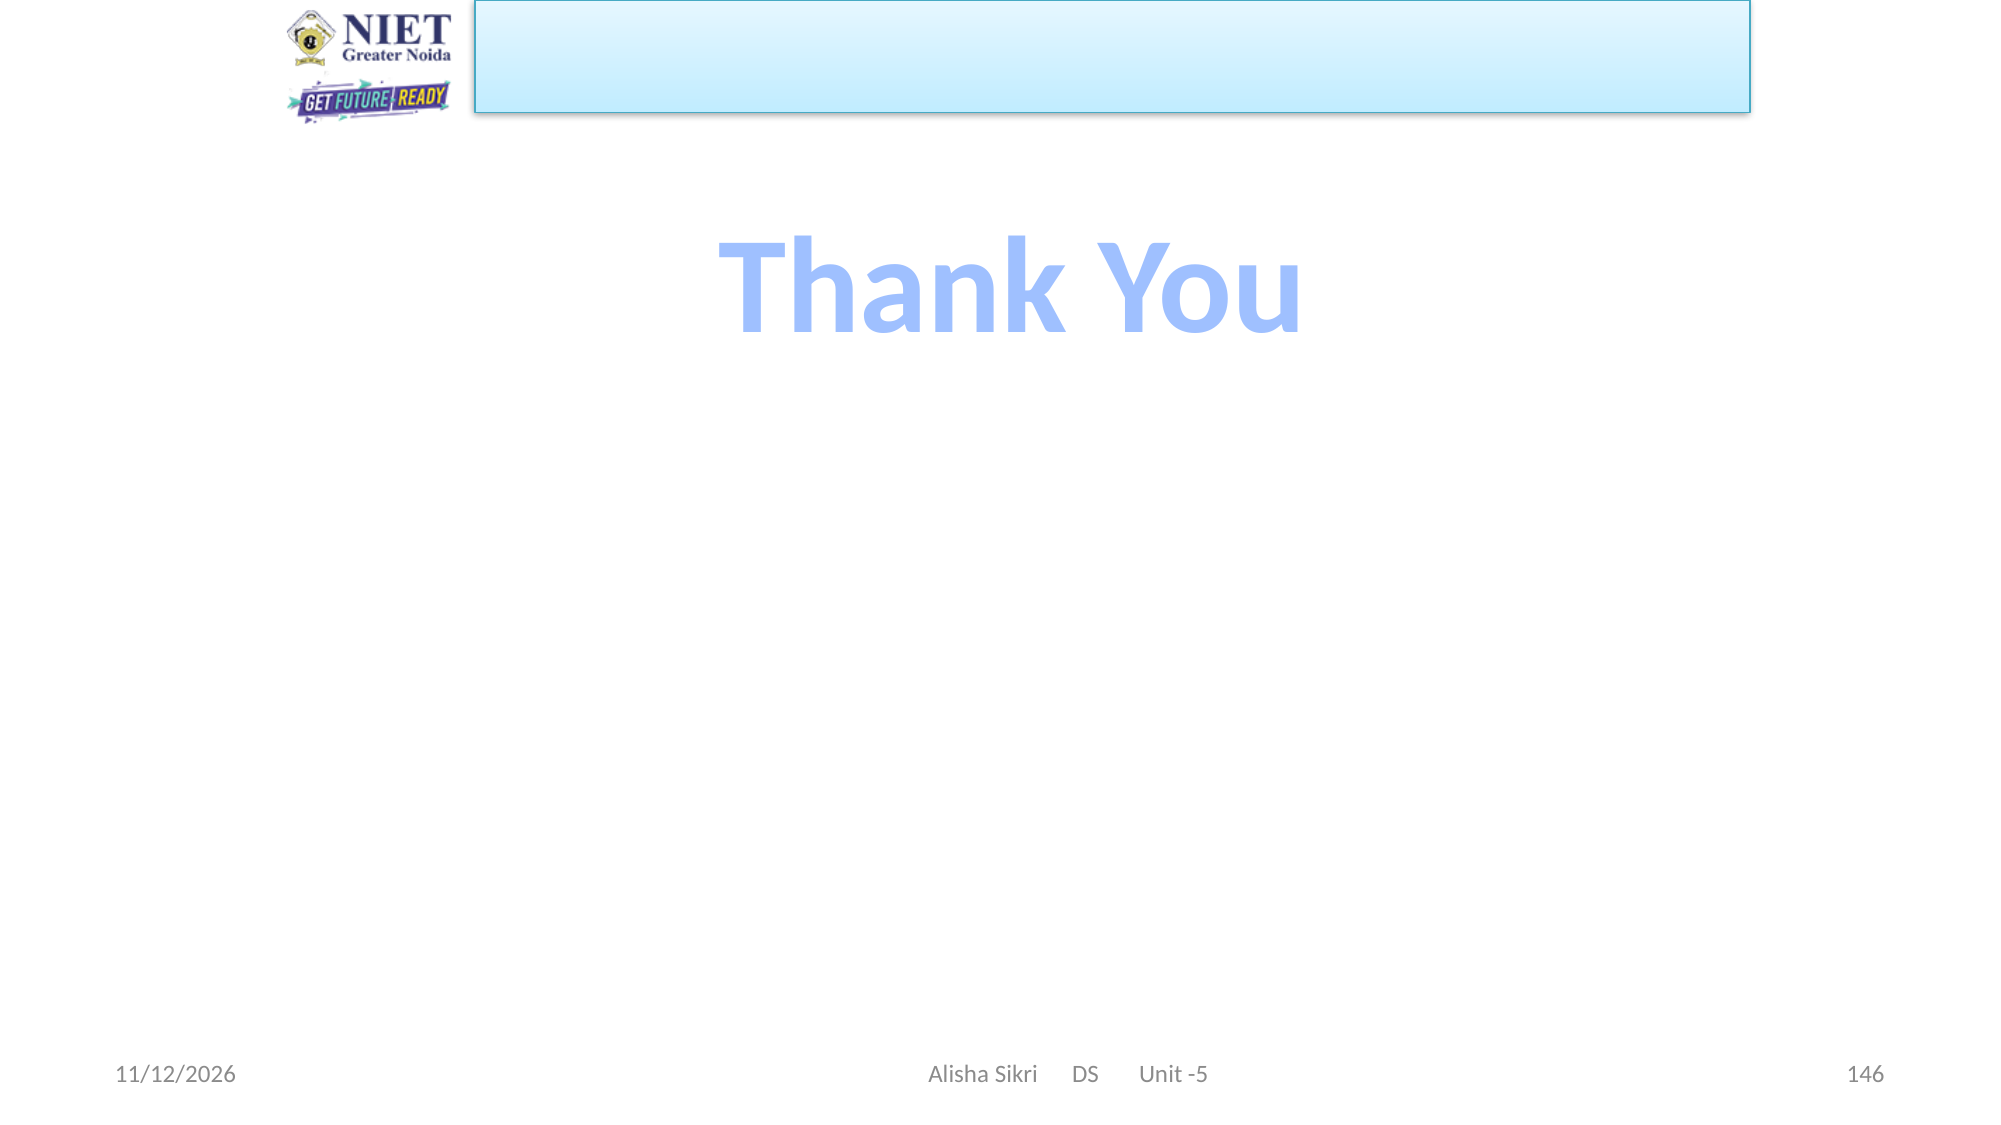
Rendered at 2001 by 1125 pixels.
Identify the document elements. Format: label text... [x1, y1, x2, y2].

footer Alisha Sikri DS Unit -5 [612, 1042, 1433, 1103]
slide_number 146 [1433, 1042, 1900, 1103]
text_box [488, 0, 1751, 113]
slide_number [99, 1042, 567, 1103]
picture [249, 0, 488, 135]
list Thank You [700, 187, 1325, 841]
